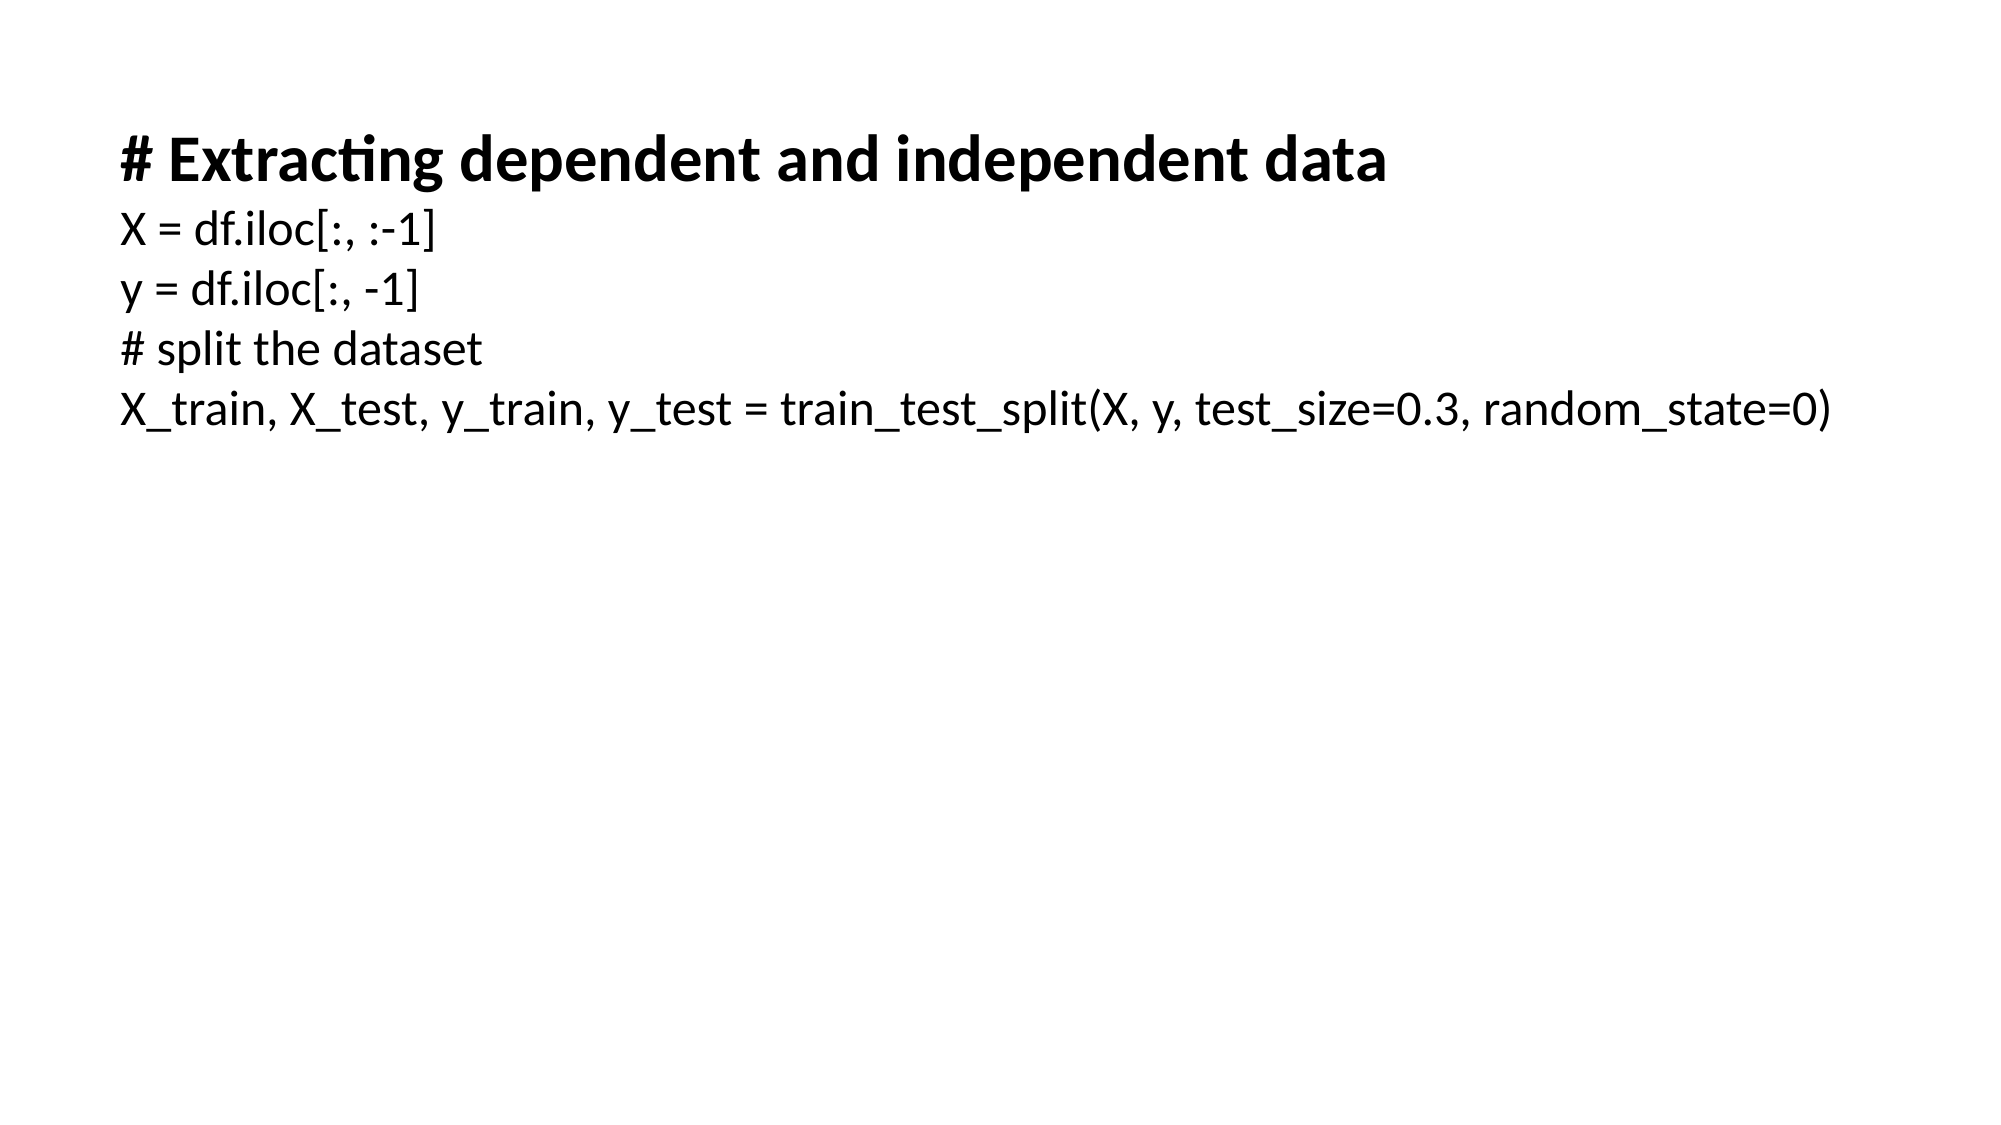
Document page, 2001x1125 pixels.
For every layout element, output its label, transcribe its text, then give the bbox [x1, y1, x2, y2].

text_box # Extracting dependent and independent data X = df.iloc[:, :-1] y = df.iloc[:, -1] # split the dataset X_train, X_test, y_train, y_test = train_test_split(X, y, test_size=0.3, random_state=0) [105, 47, 1955, 503]
